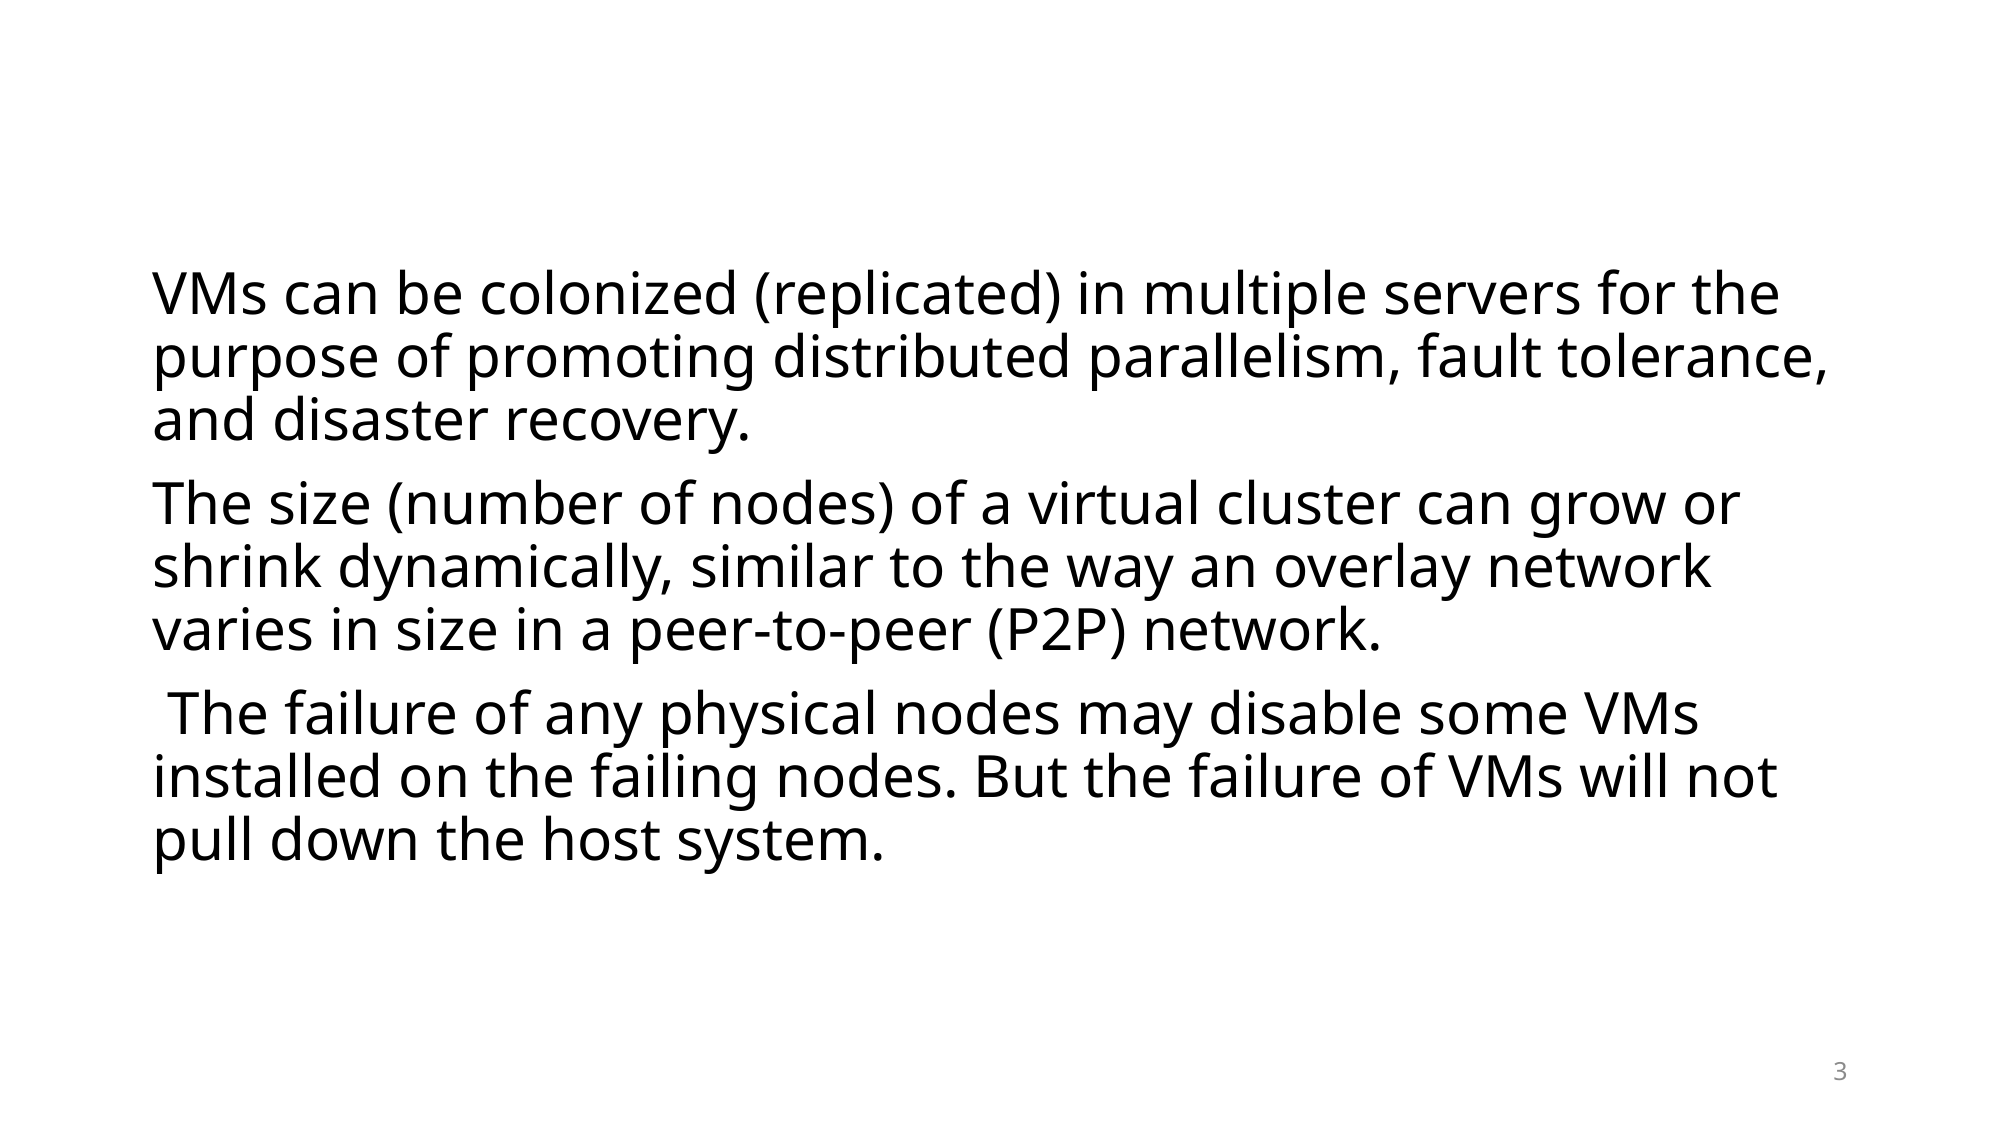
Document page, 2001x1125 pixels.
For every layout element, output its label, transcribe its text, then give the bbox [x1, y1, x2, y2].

slide_number 3 [1412, 1042, 1863, 1103]
list VMs can be colonized (replicated) in multiple servers for the purpose of promoting distributed parallelism, fault tolerance, and disaster recovery. The size (number of nodes) of a virtual cluster can grow or shrink dynamically, similar to the way an overlay network varies in size in a peer-to-peer (P2P) network. The failure of any physical nodes may disable some VMs installed on the failing nodes. But the failure of VMs will not pull down the host system. [137, 94, 1863, 1043]
